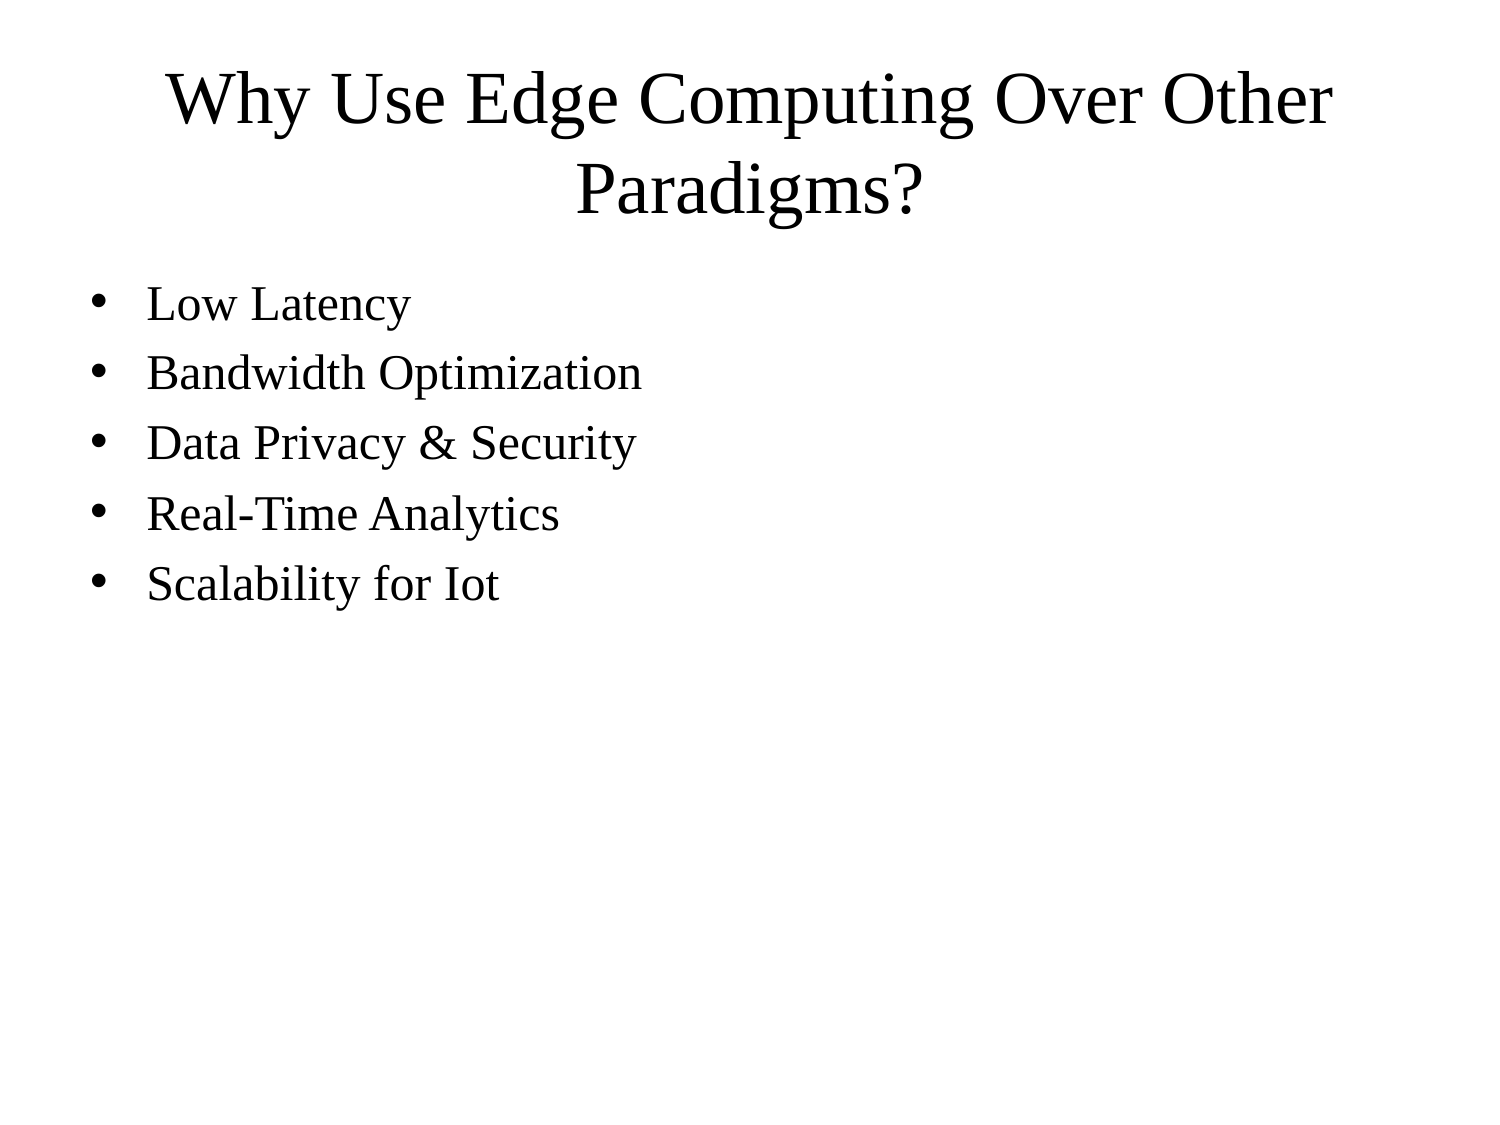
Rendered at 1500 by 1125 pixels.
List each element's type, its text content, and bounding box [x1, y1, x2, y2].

list Low Latency Bandwidth Optimization Data Privacy & Security Real-Time Analytics Scalability for Iot [75, 262, 1425, 1005]
title Why Use Edge Computing Over Other Paradigms? [75, 45, 1425, 233]
